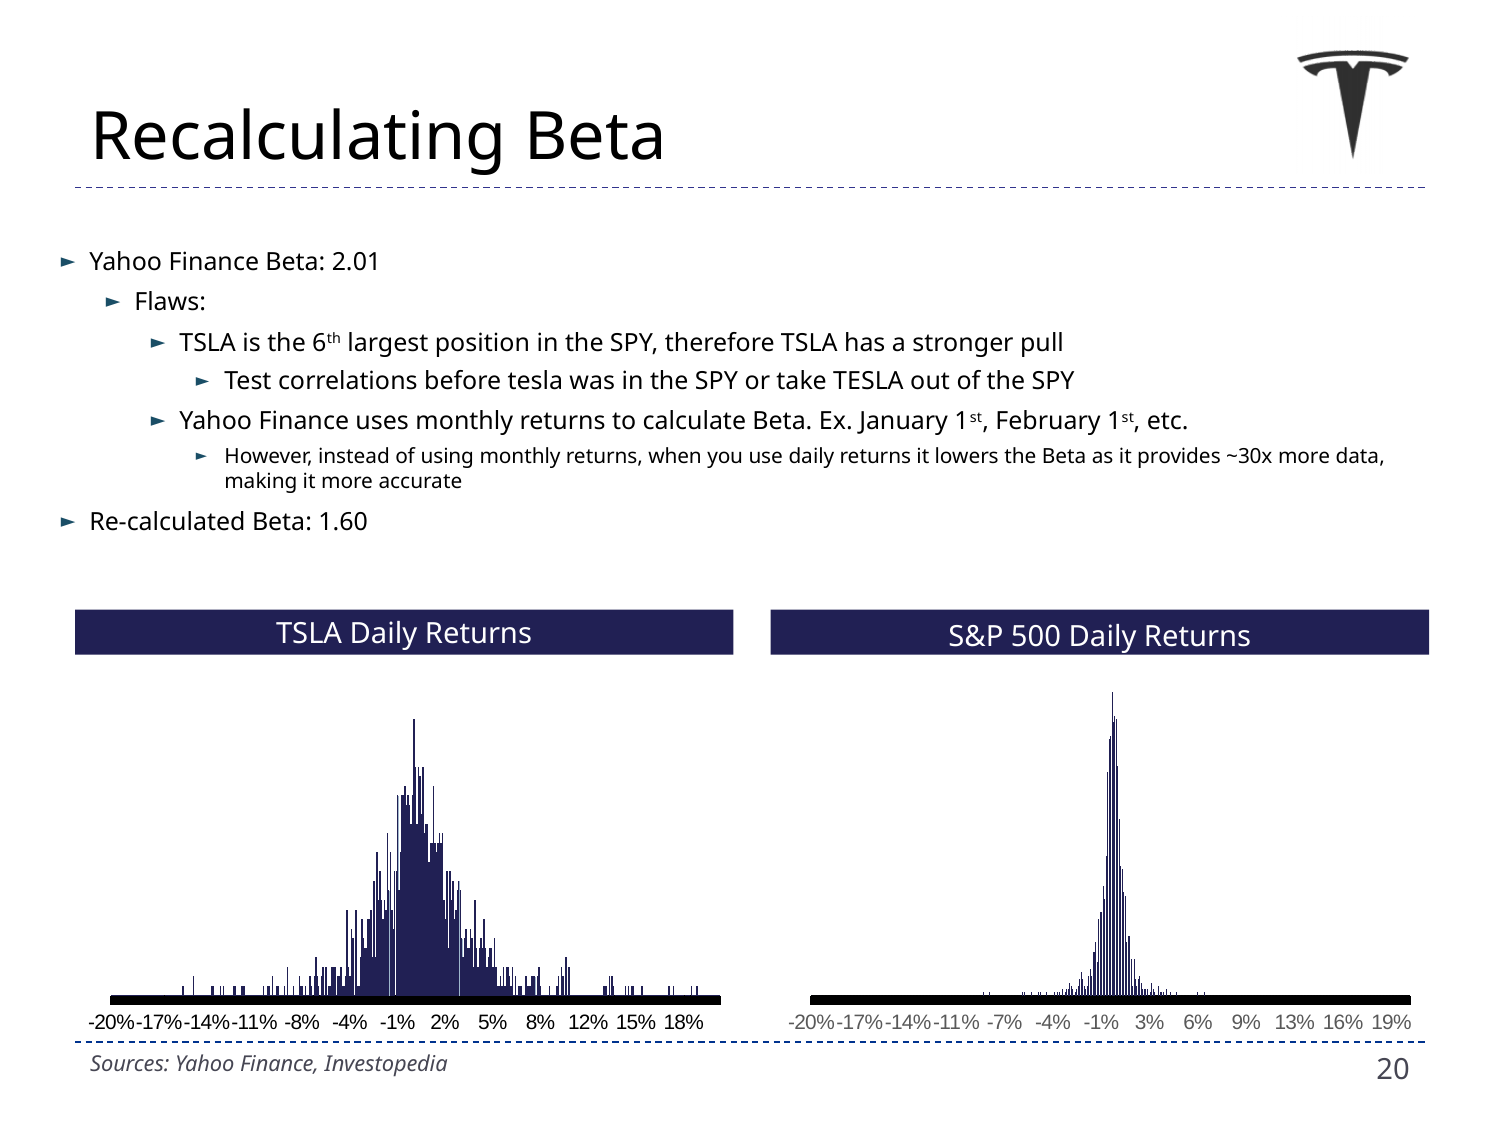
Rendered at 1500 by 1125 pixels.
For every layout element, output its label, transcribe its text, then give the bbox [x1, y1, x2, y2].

text_box S&P 500 Daily Returns [770, 609, 1430, 655]
slide_number 20 [1100, 1049, 1425, 1103]
title Recalculating Beta [75, 18, 1425, 181]
chart [774, 654, 1426, 1043]
chart [74, 654, 734, 1043]
text_box TSLA Daily Returns [75, 609, 734, 654]
text_box Sources: Yahoo Finance, Investopedia [74, 1041, 1344, 1084]
